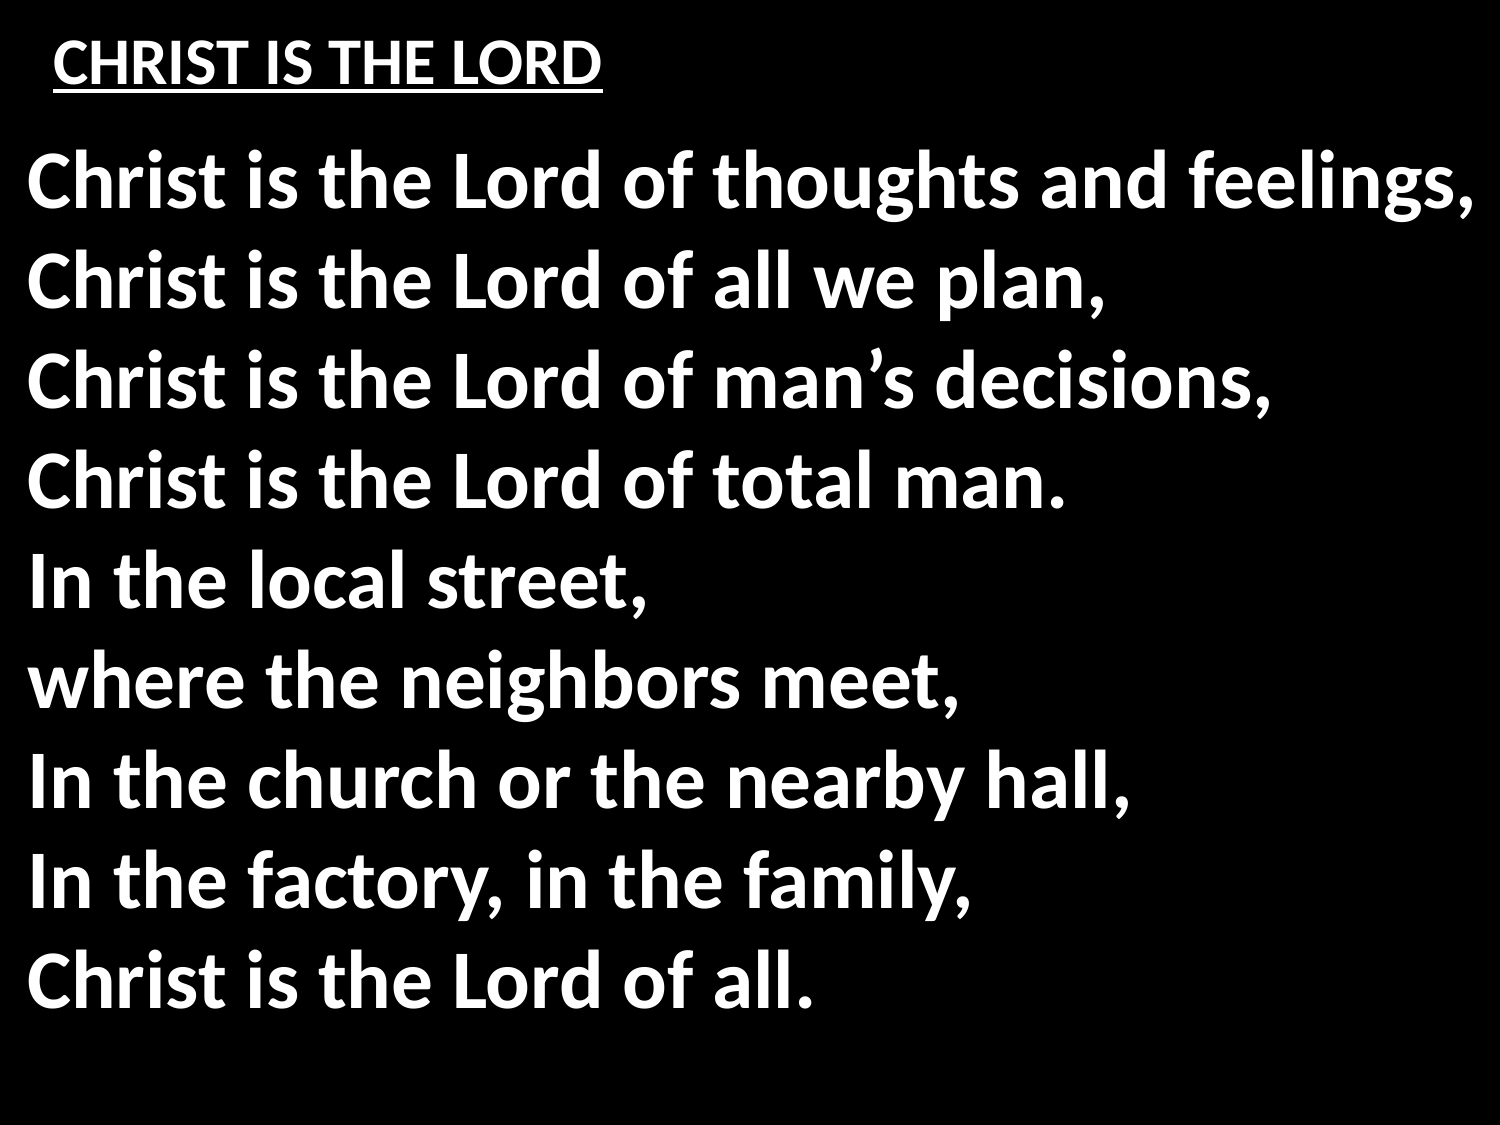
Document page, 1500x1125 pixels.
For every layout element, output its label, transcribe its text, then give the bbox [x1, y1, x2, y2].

list Christ is the Lord of thoughts and feelings, Christ is the Lord of all we plan, Christ is the Lord of man’s decisions, Christ is the Lord of total man. In the local street, where the neighbors meet, In the church or the nearby hall, In the factory, in the family, Christ is the Lord of all. [8, 125, 1489, 1116]
title CHRIST IS THE LORD [10, 0, 1490, 117]
